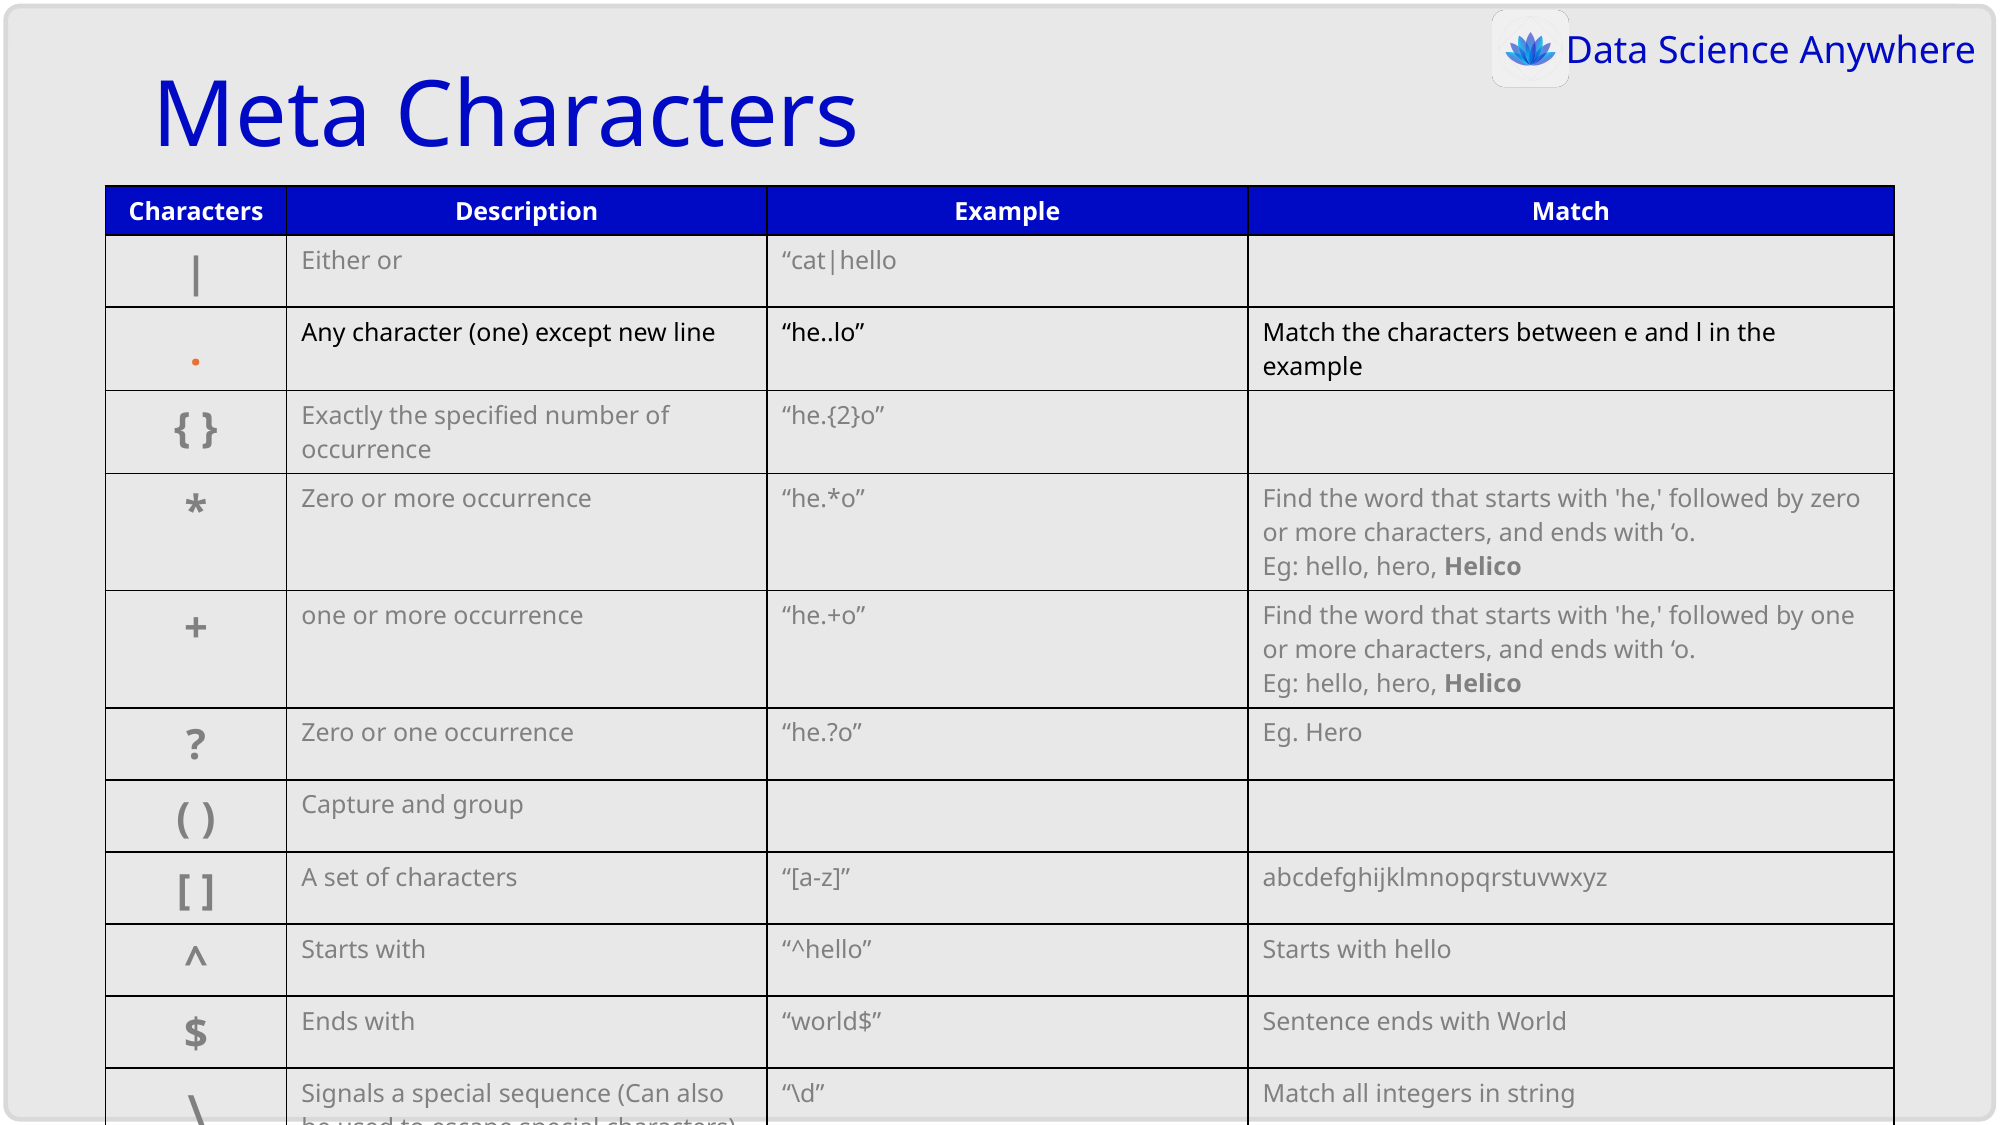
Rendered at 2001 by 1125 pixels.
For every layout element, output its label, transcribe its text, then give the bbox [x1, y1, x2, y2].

table_cell Ends with [287, 997, 766, 1067]
table_cell abcdefghijklmnopqrstuvwxyz [1249, 853, 1893, 923]
table_cell . [106, 308, 286, 390]
table_header Example [768, 187, 1247, 234]
table_header Characters [106, 187, 286, 234]
table_cell one or more occurrence [287, 591, 766, 707]
table_cell [1249, 391, 1893, 473]
table_header Match [1249, 187, 1893, 234]
table_cell ^ [106, 925, 286, 995]
table_cell | [106, 236, 286, 306]
table_cell Zero or more occurrence [287, 474, 766, 590]
table_cell $ [106, 997, 286, 1067]
table_cell { } [106, 391, 286, 473]
table_cell Any character (one) except new line [287, 308, 766, 390]
table_cell Sentence ends with World [1249, 997, 1893, 1067]
table_cell “^hello” [768, 925, 1247, 995]
table_cell Match the characters between e and l in the example [1249, 308, 1893, 390]
table_cell “he..lo” [768, 308, 1247, 390]
table_cell Zero or one occurrence [287, 709, 766, 779]
table_cell Capture and group [287, 781, 766, 851]
table_cell \ [106, 1069, 286, 1125]
table_header Description [287, 187, 766, 234]
table_cell Exactly the specified number of occurrence [287, 391, 766, 473]
picture [1492, 10, 1574, 59]
table_cell “he.?o” [768, 709, 1247, 779]
table_cell Either or [287, 236, 766, 306]
table_cell Signals a special sequence (Can also be used to escape special characters) [287, 1069, 766, 1125]
table_cell “world$” [768, 997, 1247, 1067]
table_cell + [106, 591, 286, 707]
table_cell “cat|hello [768, 236, 1247, 306]
table_cell “he.*o” [768, 474, 1247, 590]
table_cell [1249, 236, 1893, 306]
table_cell [ ] [106, 853, 286, 923]
title Meta Characters [137, 59, 1863, 185]
table_cell Find the word that starts with 'he,' followed by one or more characters, and ends with ‘o. Eg: hello, hero, Helico [1249, 591, 1893, 707]
table_cell Starts with [287, 925, 766, 995]
table_cell ( ) [106, 781, 286, 851]
table_cell Find the word that starts with 'he,' followed by zero or more characters, and ends with ‘o. Eg: hello, hero, Helico [1249, 474, 1893, 590]
table_cell “\d” [768, 1069, 1247, 1125]
table_cell [1249, 781, 1893, 851]
table_cell Starts with hello [1249, 925, 1893, 995]
table_cell [768, 781, 1247, 851]
table_cell Match all integers in string [1249, 1069, 1893, 1125]
table_cell * [106, 474, 286, 590]
table_cell A set of characters [287, 853, 766, 923]
table_cell “he.+o” [768, 591, 1247, 707]
table_cell Eg. Hero [1249, 709, 1893, 779]
table_cell ? [106, 709, 286, 779]
table_cell “he.{2}o” [768, 391, 1247, 473]
table_cell “[a-z]” [768, 853, 1247, 923]
